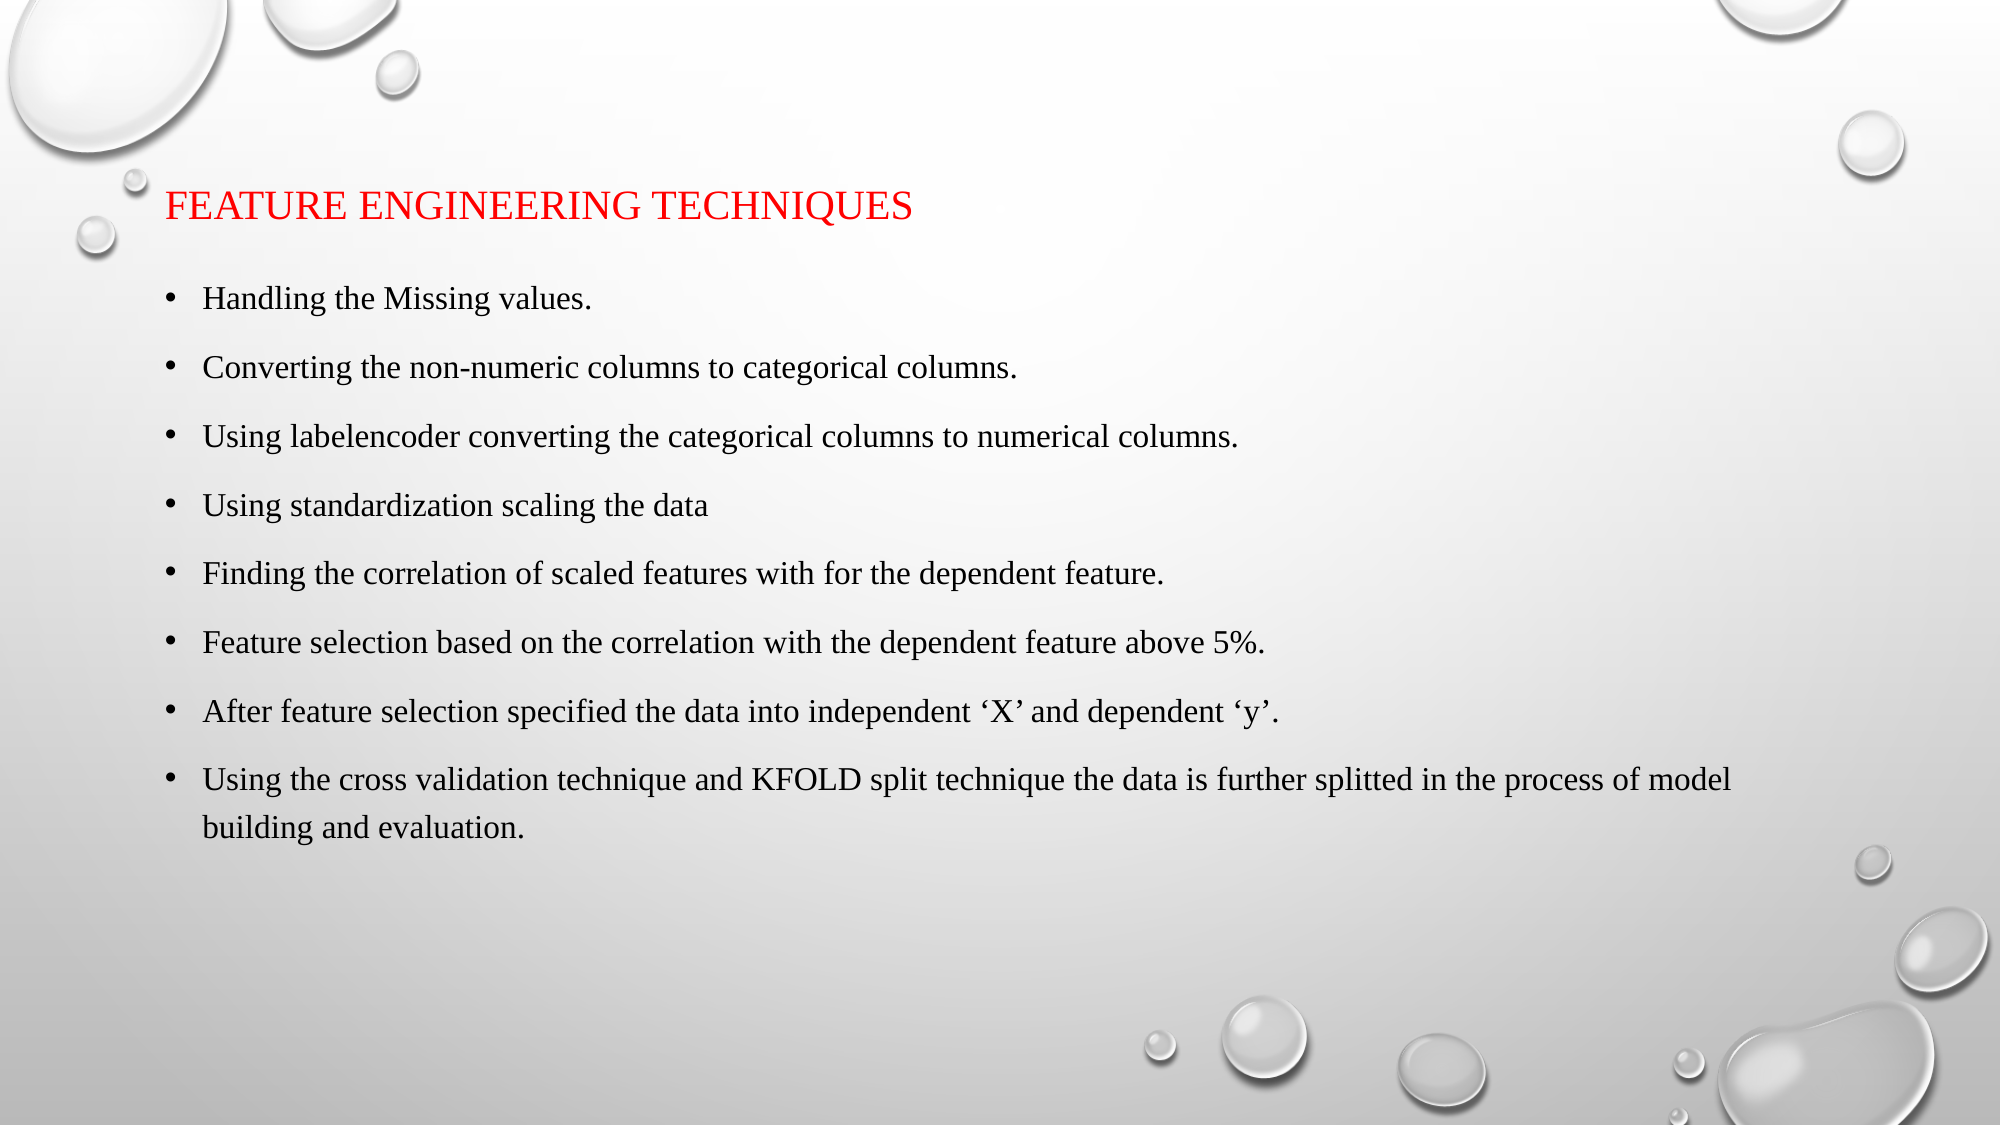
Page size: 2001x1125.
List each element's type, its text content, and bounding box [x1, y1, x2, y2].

picture [0, 0, 2000, 1125]
title Feature engineering Techniques [149, 151, 1851, 262]
list Handling the Missing values. Converting the non-numeric columns to categorical columns. Using labelencoder converting the categorical columns to numerical columns. Using standardization scaling the data Finding the correlation of scaled features with for the dependent feature. Feature selection based on the correlation with the dependent feature above 5%. After feature selection specified the data into independent ‘X’ and dependent ‘y’. Using the cross validation technique and KFOLD split technique the data is further splitted in the process of model building and evaluation. [149, 261, 1850, 950]
